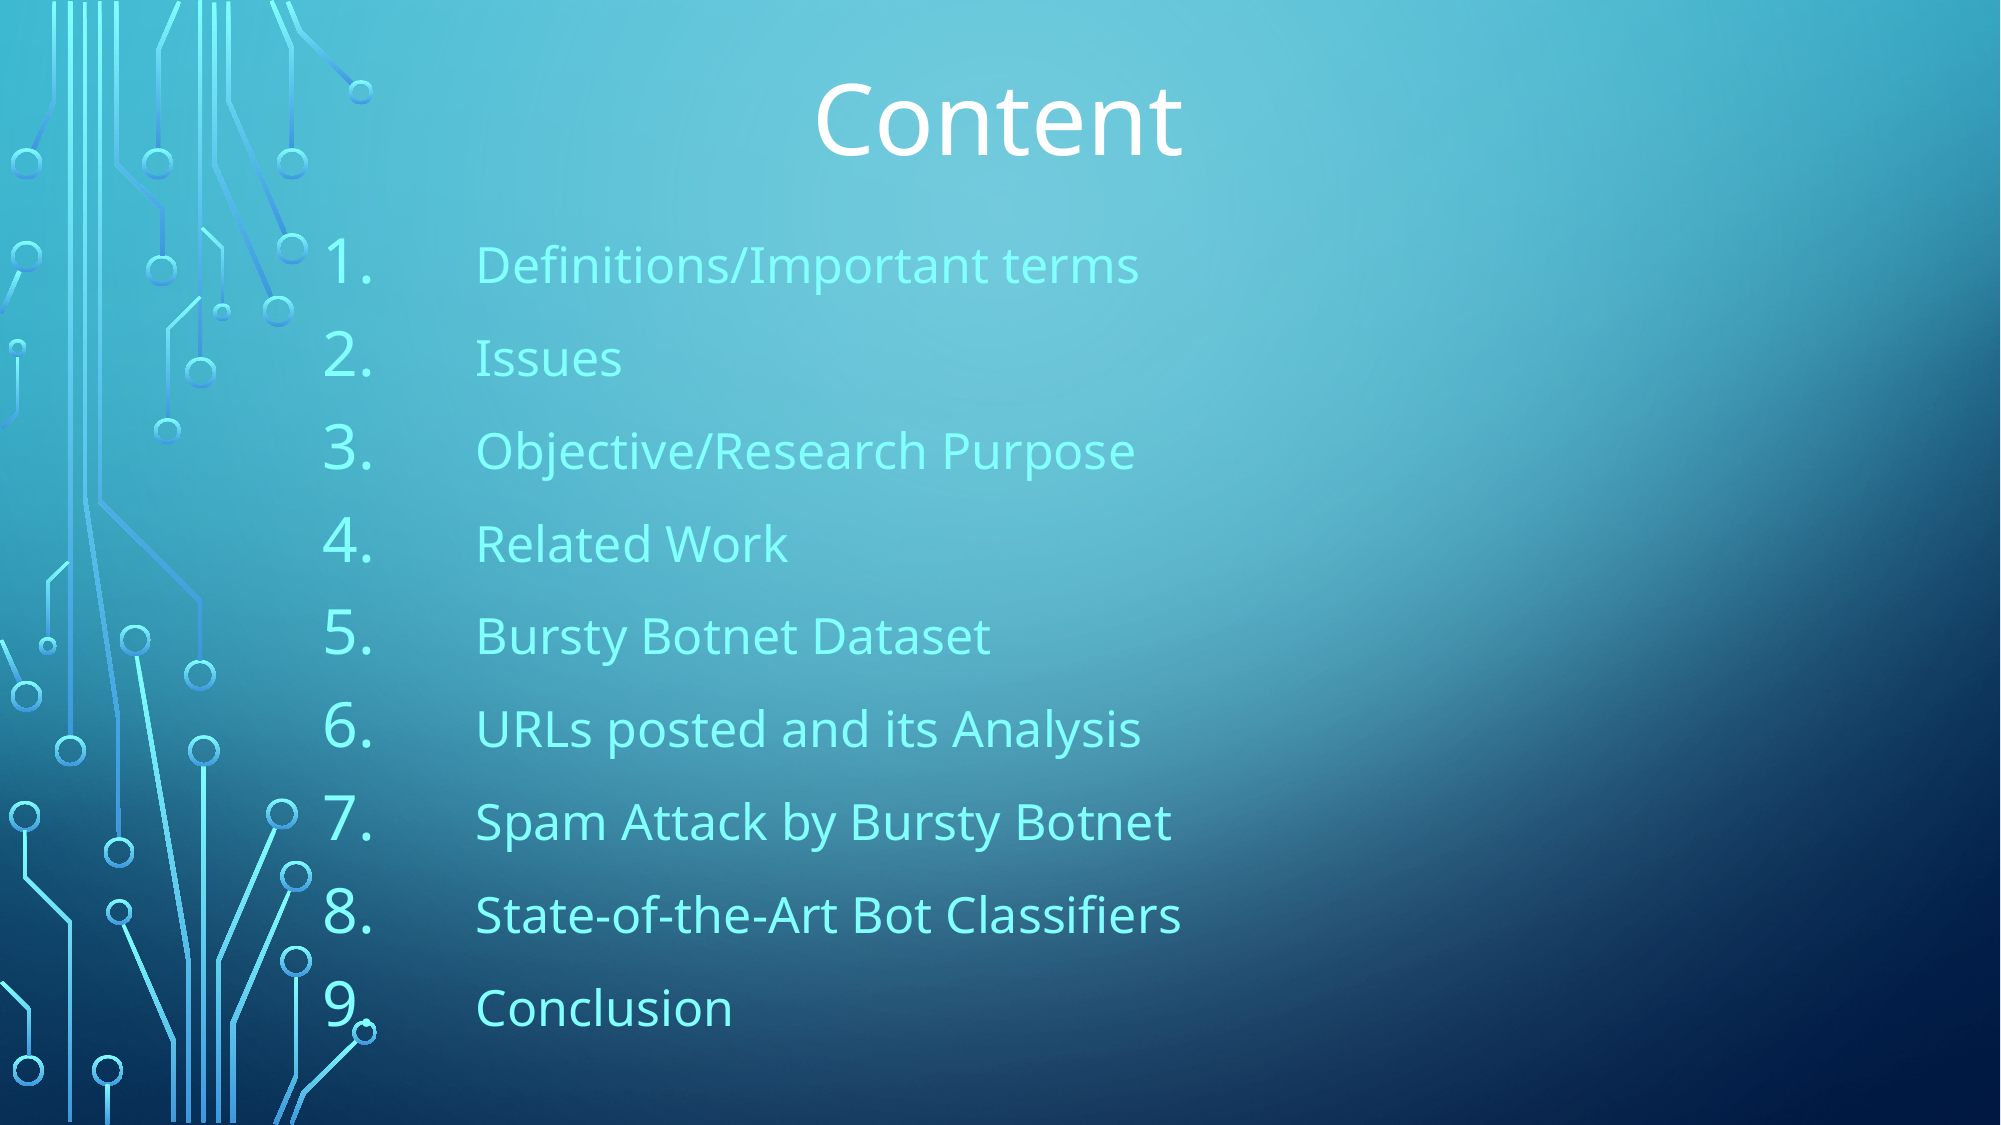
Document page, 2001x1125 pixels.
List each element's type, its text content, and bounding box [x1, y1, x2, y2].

title Content [307, 61, 1750, 214]
subtitle Definitions/Important terms Issues Objective/Research Purpose Related Work Bursty Botnet Dataset URLs posted and its Analysis Spam Attack by Bursty Botnet State-of-the-Art Bot Classifiers Conclusion [307, 214, 1750, 1064]
